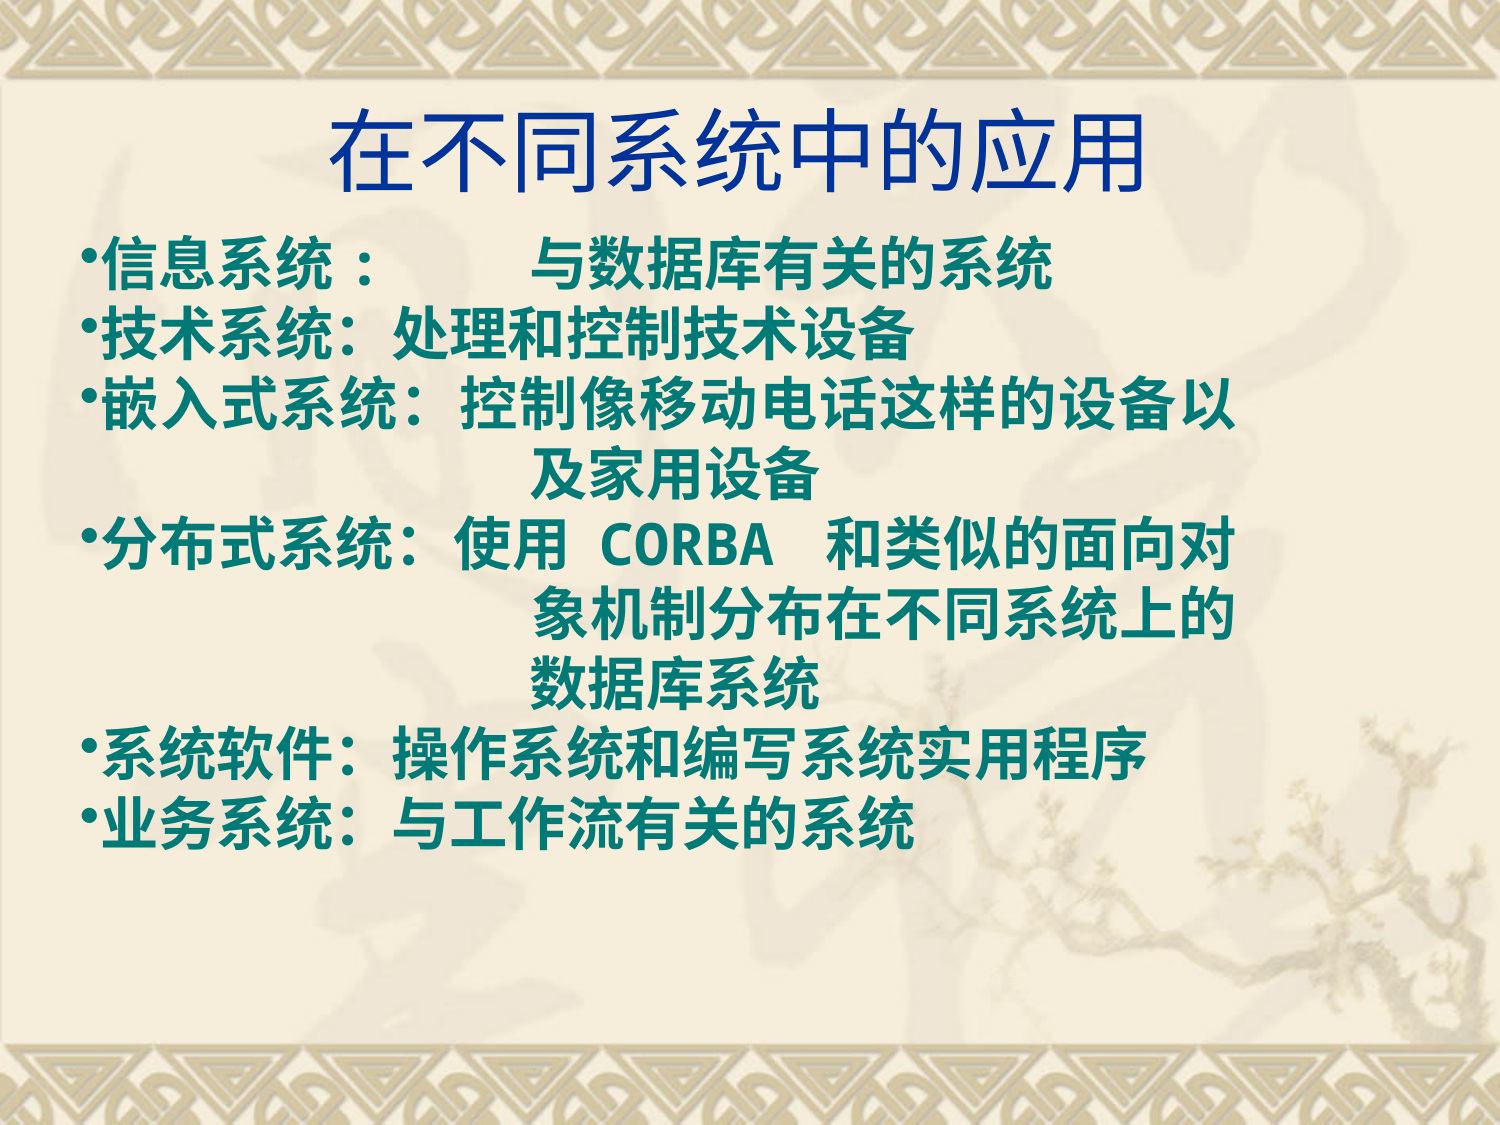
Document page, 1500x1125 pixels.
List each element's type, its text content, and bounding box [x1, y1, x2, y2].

picture [0, 0, 1500, 1125]
title 在不同系统中的应用 [64, 54, 1416, 243]
text_box 信息系统: 与数据库有关的系统 技术系统：处理和控制技术设备 嵌入式系统：控制像移动电话这样的设备以 及家用设备 分布式系统：使用 CORBA 和类似的面向对 象机制分布在不同系统上的 数据库系统 系统软件：操作系统和编写系统实用程序 业务系统：与工作流有关的系统 [64, 220, 1252, 865]
